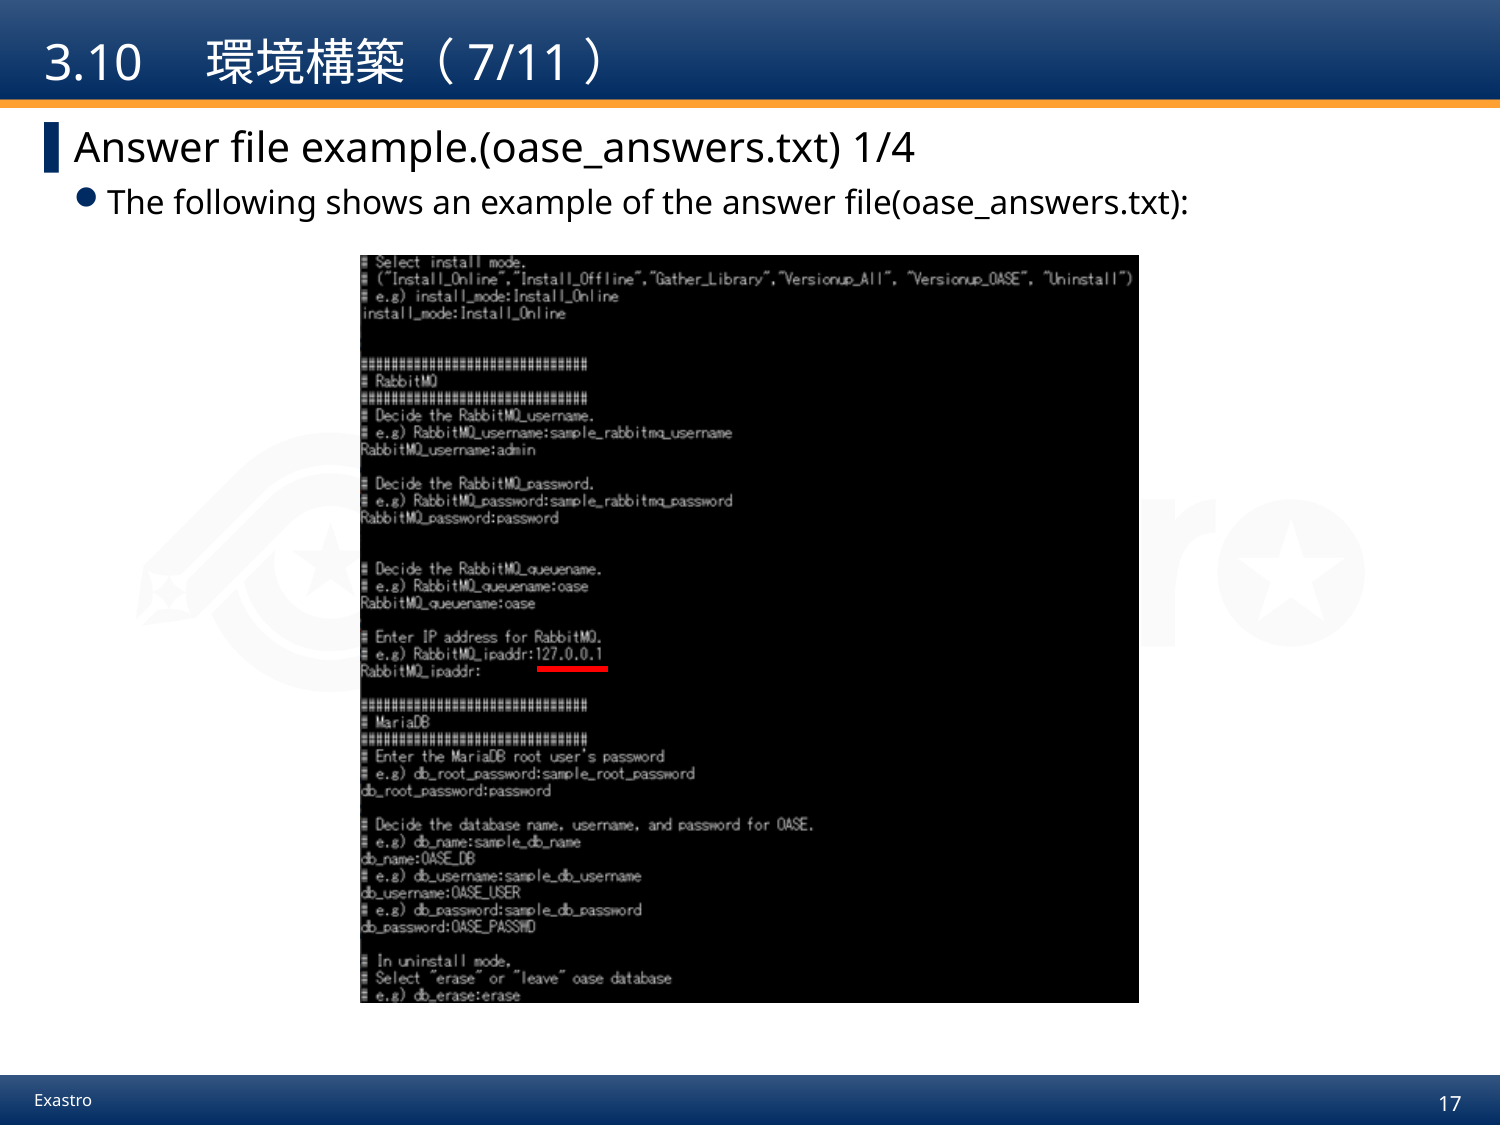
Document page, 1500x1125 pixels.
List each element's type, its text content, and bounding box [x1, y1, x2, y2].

picture [0, 0, 1500, 1125]
list Answer file example.(oase_answers.txt) 1/4 The following shows an example of the answer file(oase_answers.txt): [29, 113, 1500, 1059]
picture [360, 255, 1140, 1003]
title 3.10 環境構築（7/11） [29, 18, 1471, 96]
